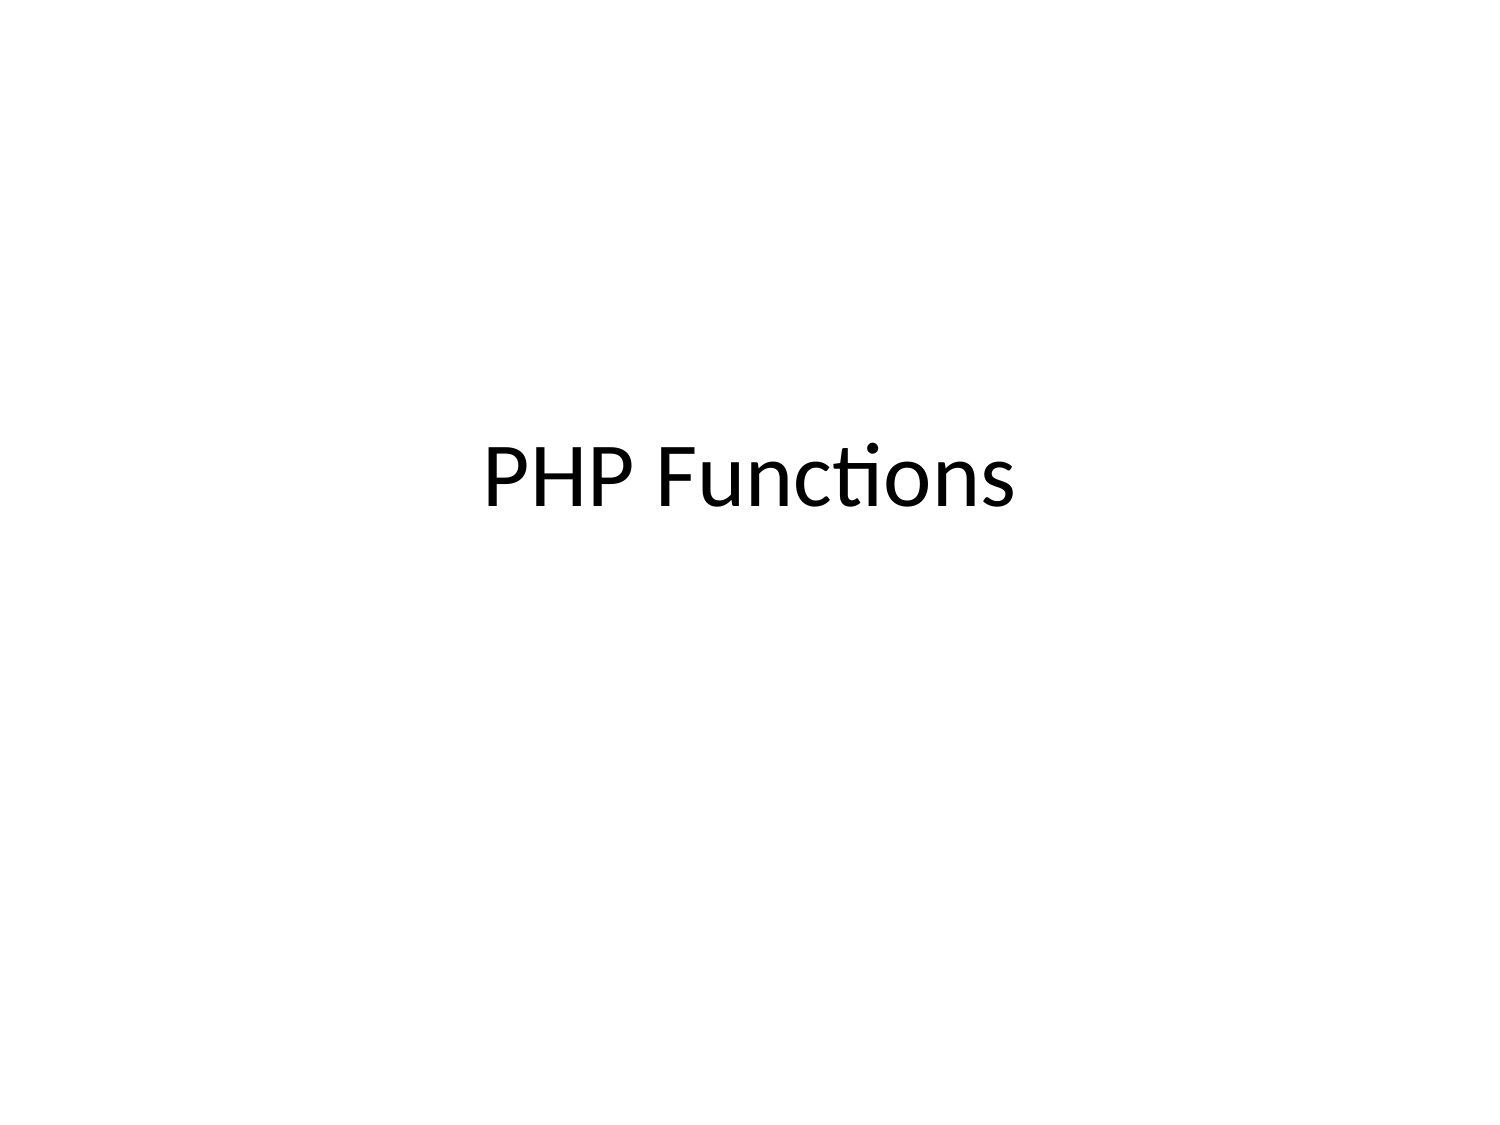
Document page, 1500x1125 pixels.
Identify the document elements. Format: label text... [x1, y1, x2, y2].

title PHP Functions [112, 349, 1388, 591]
